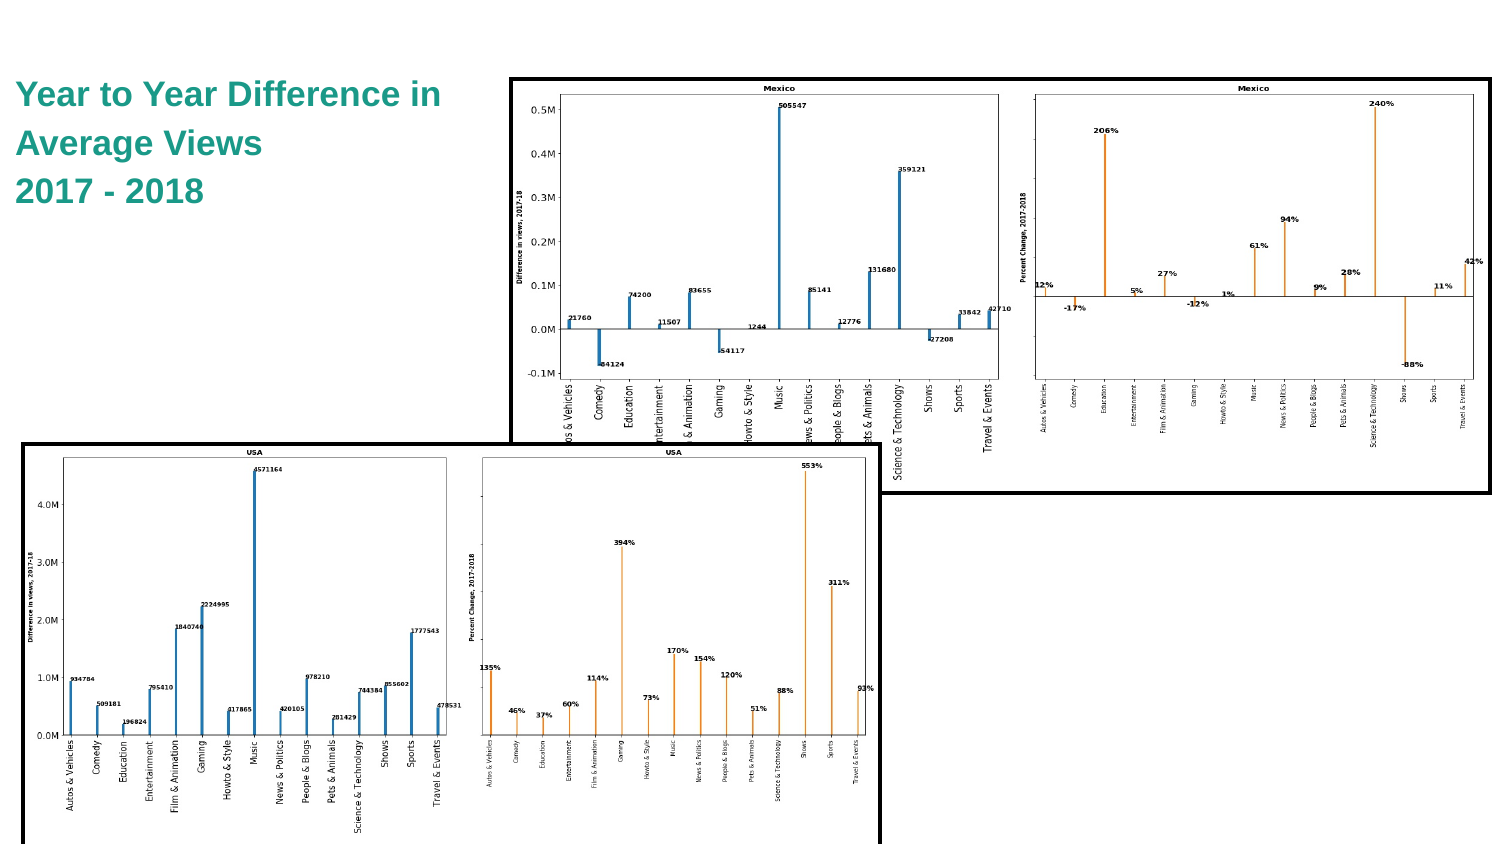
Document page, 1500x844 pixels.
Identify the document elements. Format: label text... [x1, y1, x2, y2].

picture [24, 80, 1488, 844]
text_box Year to Year Difference in Average Views 2017 - 2018 [0, 49, 493, 341]
